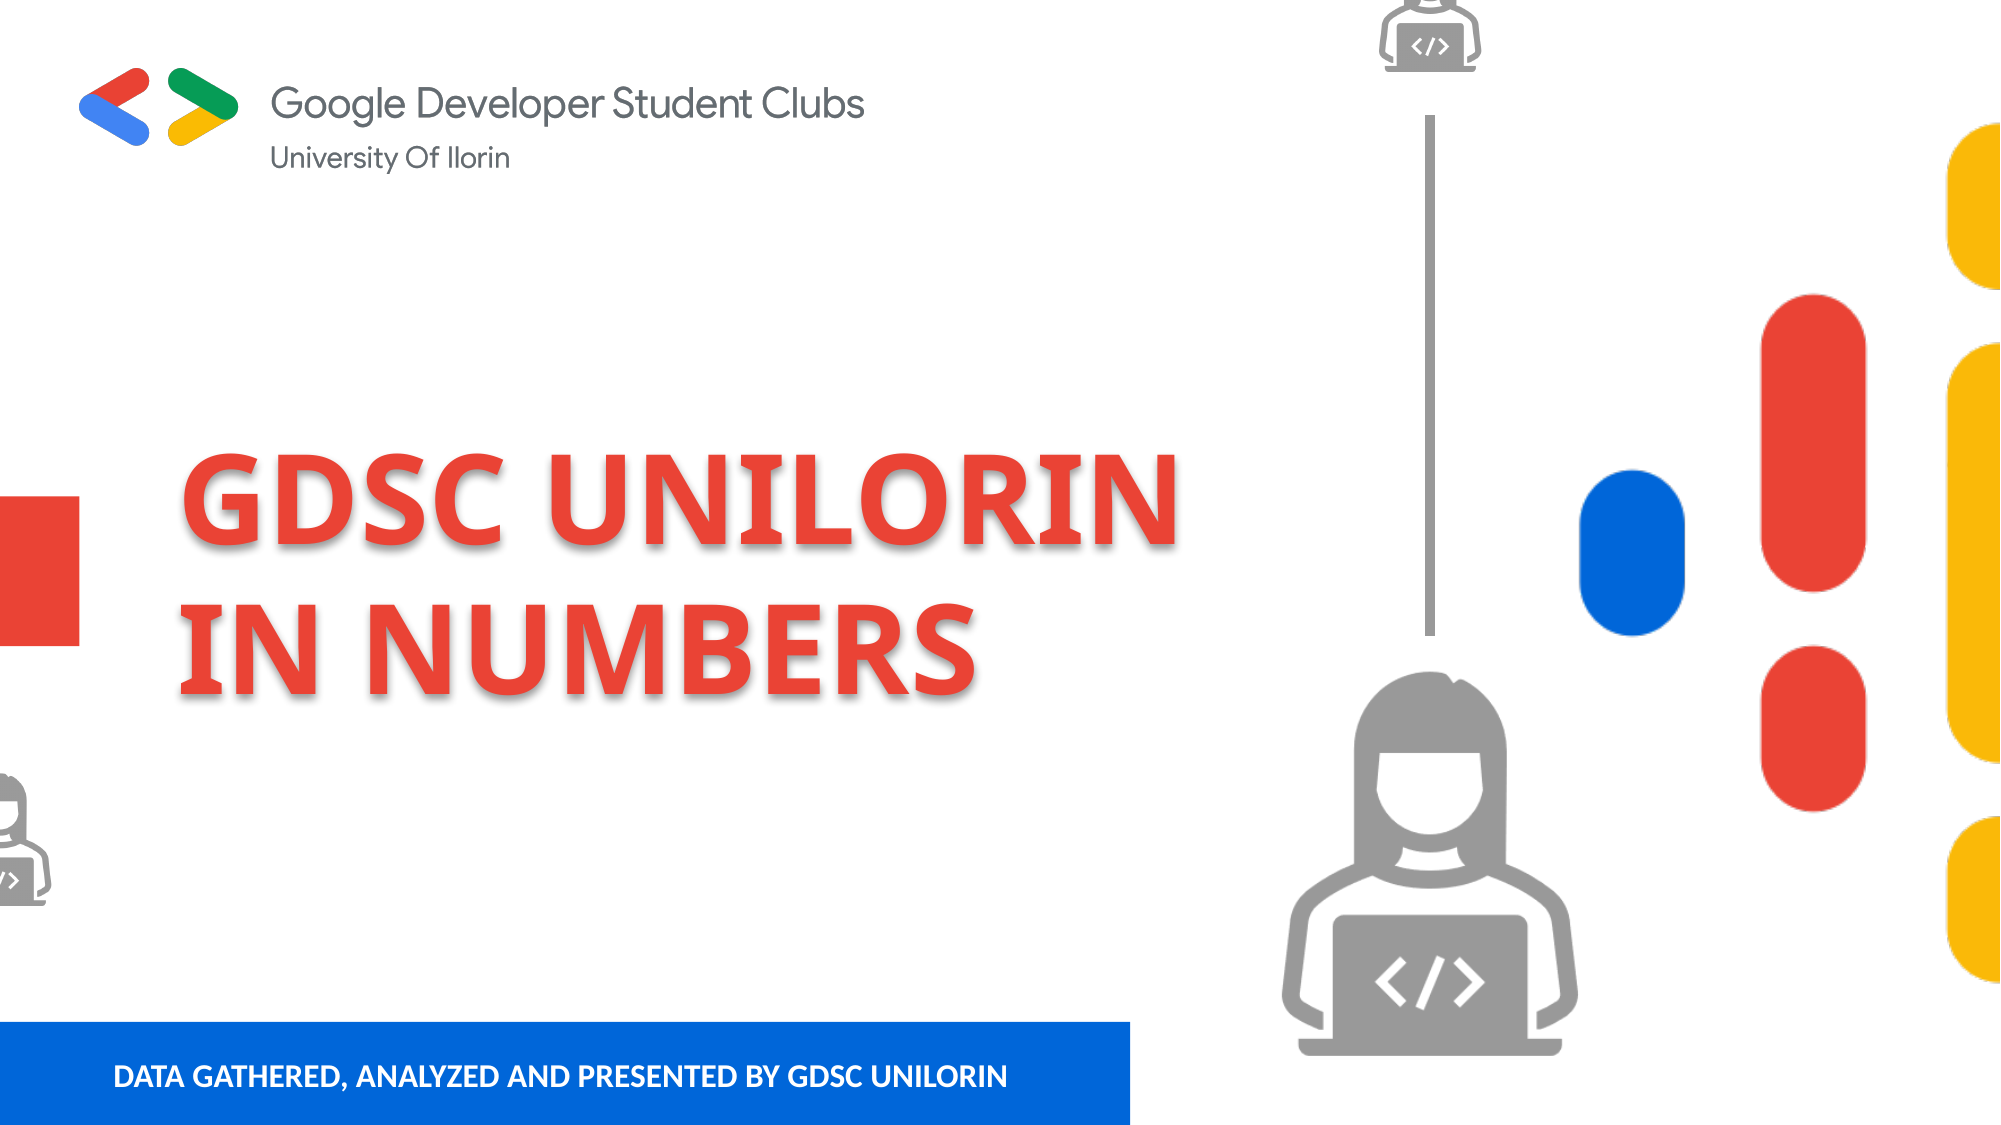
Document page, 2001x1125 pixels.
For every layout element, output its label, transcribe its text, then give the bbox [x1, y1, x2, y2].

text_box [1424, 114, 1436, 631]
text_box [0, 495, 80, 647]
picture [1354, 0, 1505, 75]
picture [0, 759, 75, 910]
picture [79, 68, 864, 174]
text_box GDSC UNILORIN IN NUMBERS [162, 412, 1346, 727]
picture [1213, 85, 2000, 1065]
text_box DATA GATHERED, ANALYZED AND PRESENTED BY GDSC UNILORIN [0, 1021, 1131, 1125]
